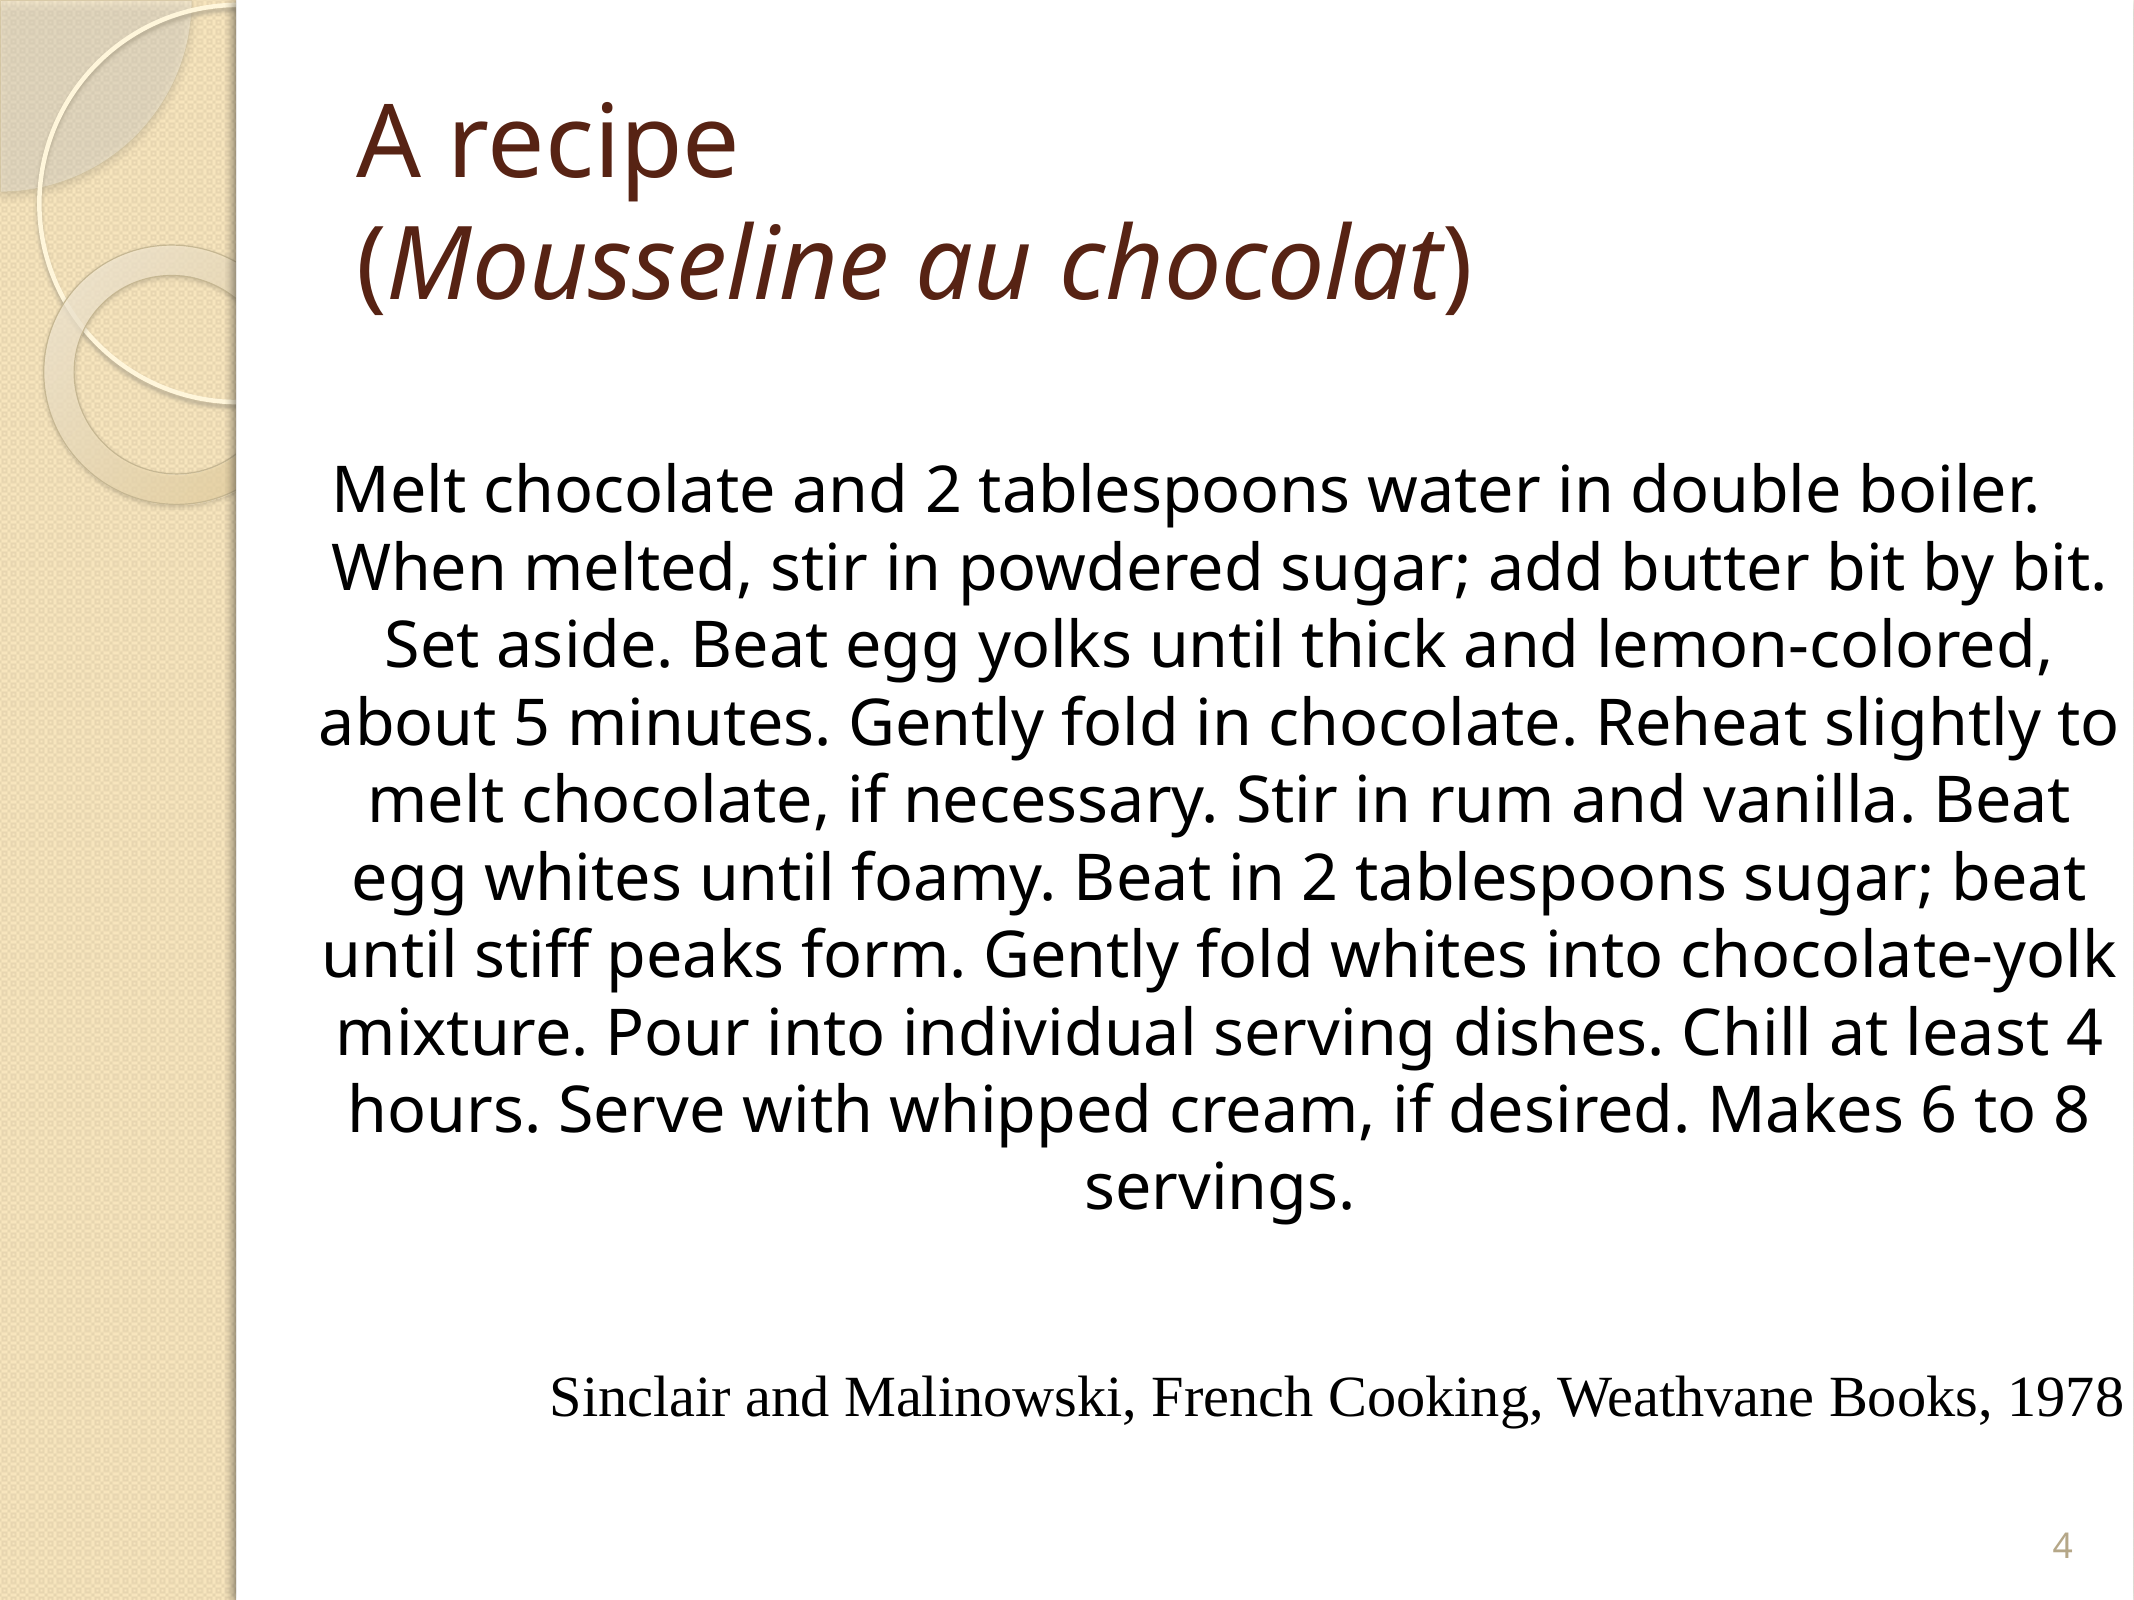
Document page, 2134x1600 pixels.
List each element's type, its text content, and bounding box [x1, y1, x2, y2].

slide_number 4 [2009, 1471, 2117, 1583]
list Melt chocolate and 2 tablespoons water in double boiler. When melted, stir in powdered sugar; add butter bit by bit. Set aside. Beat egg yolks until thick and lemon-colored, about 5 minutes. Gently fold in chocolate. Reheat slightly to melt chocolate, if necessary. Stir in rum and vanilla. Beat egg whites until foamy. Beat in 2 tablespoons sugar; beat until stiff peaks form. Gently fold whites into chocolate-yolk mixture. Pour into individual serving dishes. Chill at least 4 hours. Serve with whipped cream, if desired. Makes 6 to 8 servings. Sinclair and Malinowski, French Cooking, Weathvane Books, 1978 [208, 437, 2134, 1400]
title A recipe (Mousseline au chocolat) [334, 64, 2085, 331]
